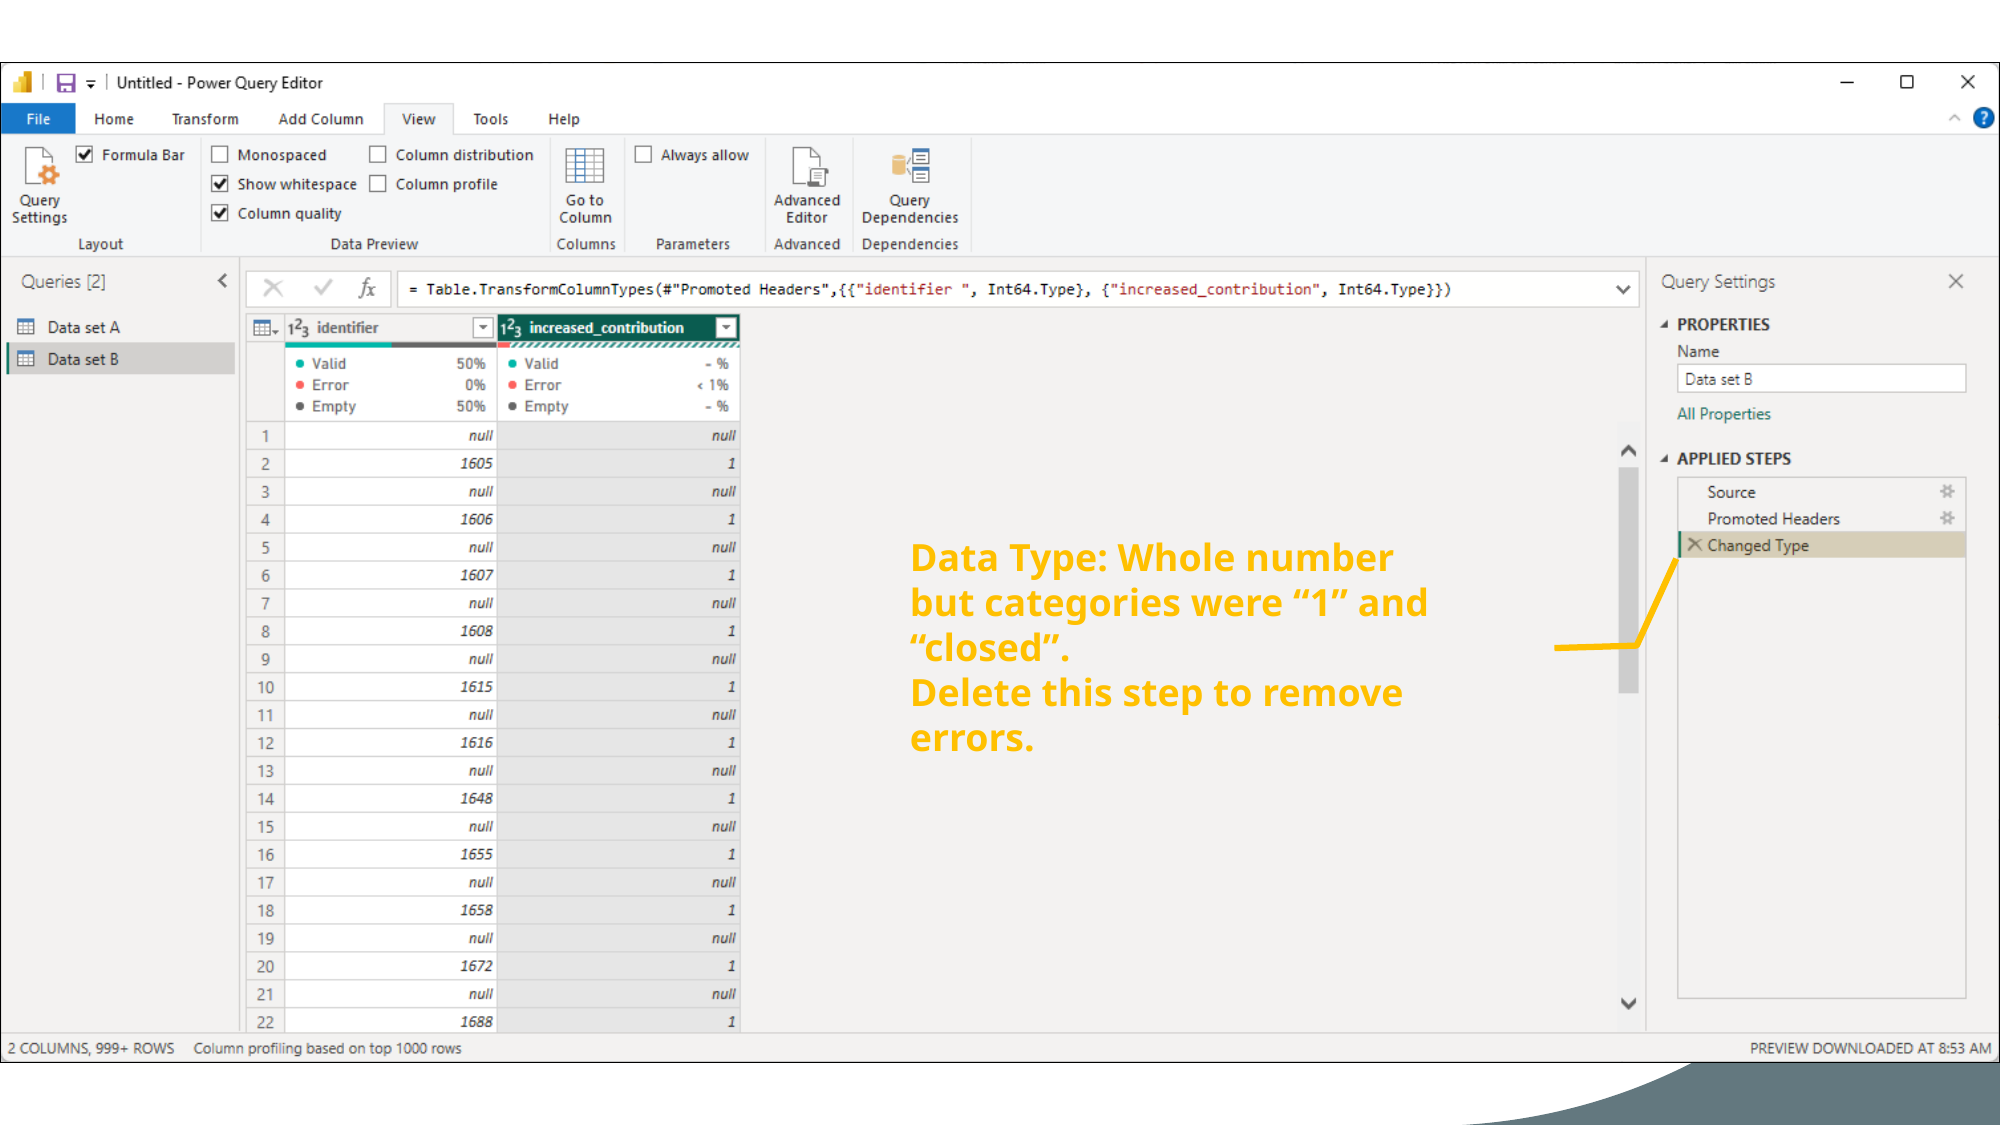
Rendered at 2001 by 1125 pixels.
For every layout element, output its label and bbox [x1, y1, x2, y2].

text_box [0, 62, 2000, 1063]
